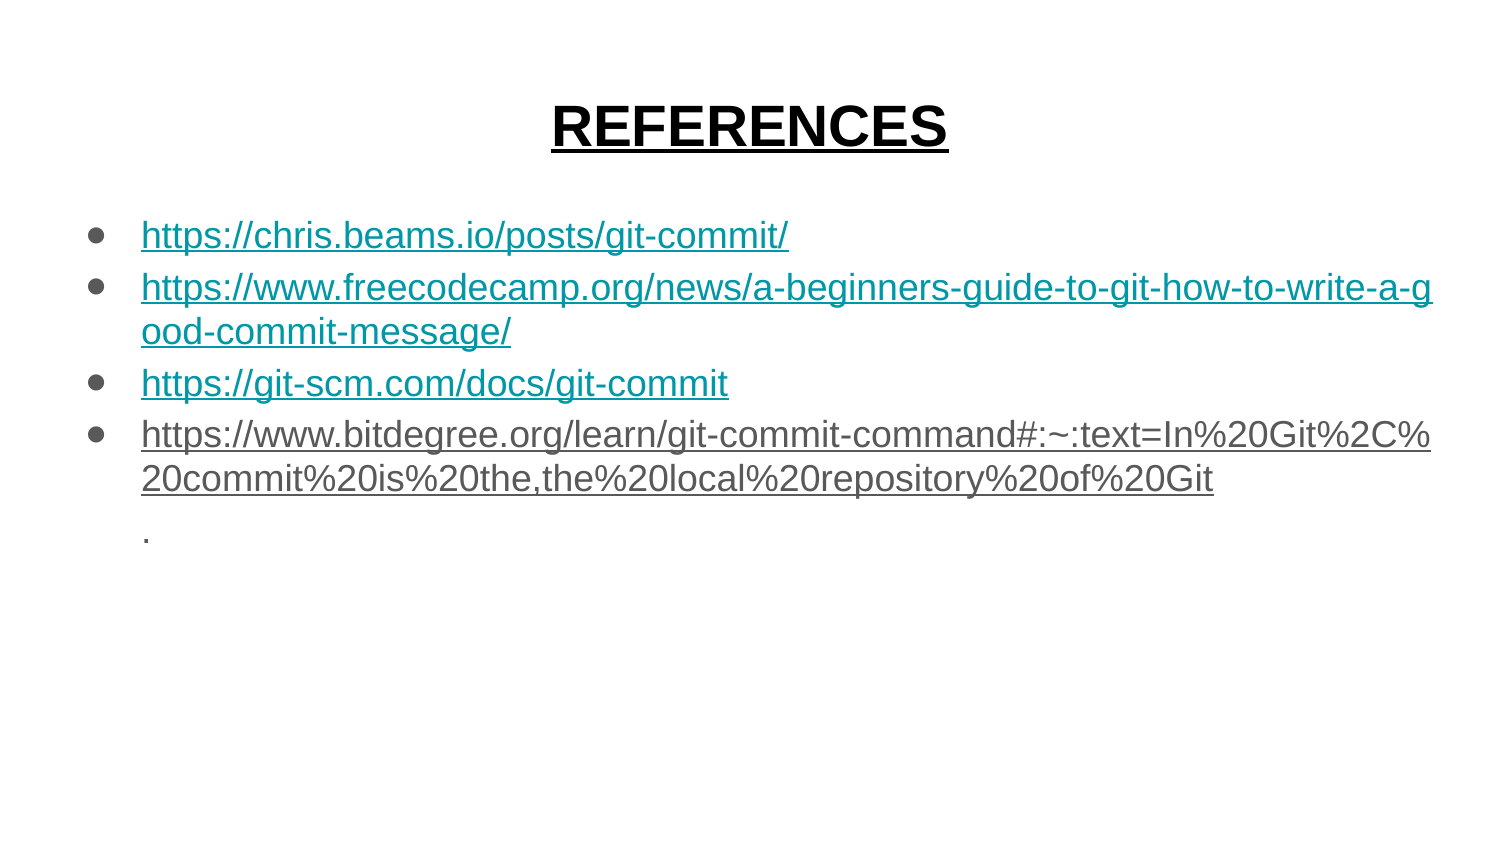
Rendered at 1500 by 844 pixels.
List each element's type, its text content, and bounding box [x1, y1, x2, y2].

list https://chris.beams.io/posts/git-commit/ https://www.freecodecamp.org/news/a-beginners-guide-to-git-how-to-write-a-good-commit-message/ https://git-scm.com/docs/git-commit https://www.bitdegree.org/learn/git-commit-command#:~:text=In%20Git%2C%20commit%20is%20the,the%20local%20repository%20of%20Git. [51, 189, 1449, 631]
title REFERENCES [51, 72, 1449, 167]
